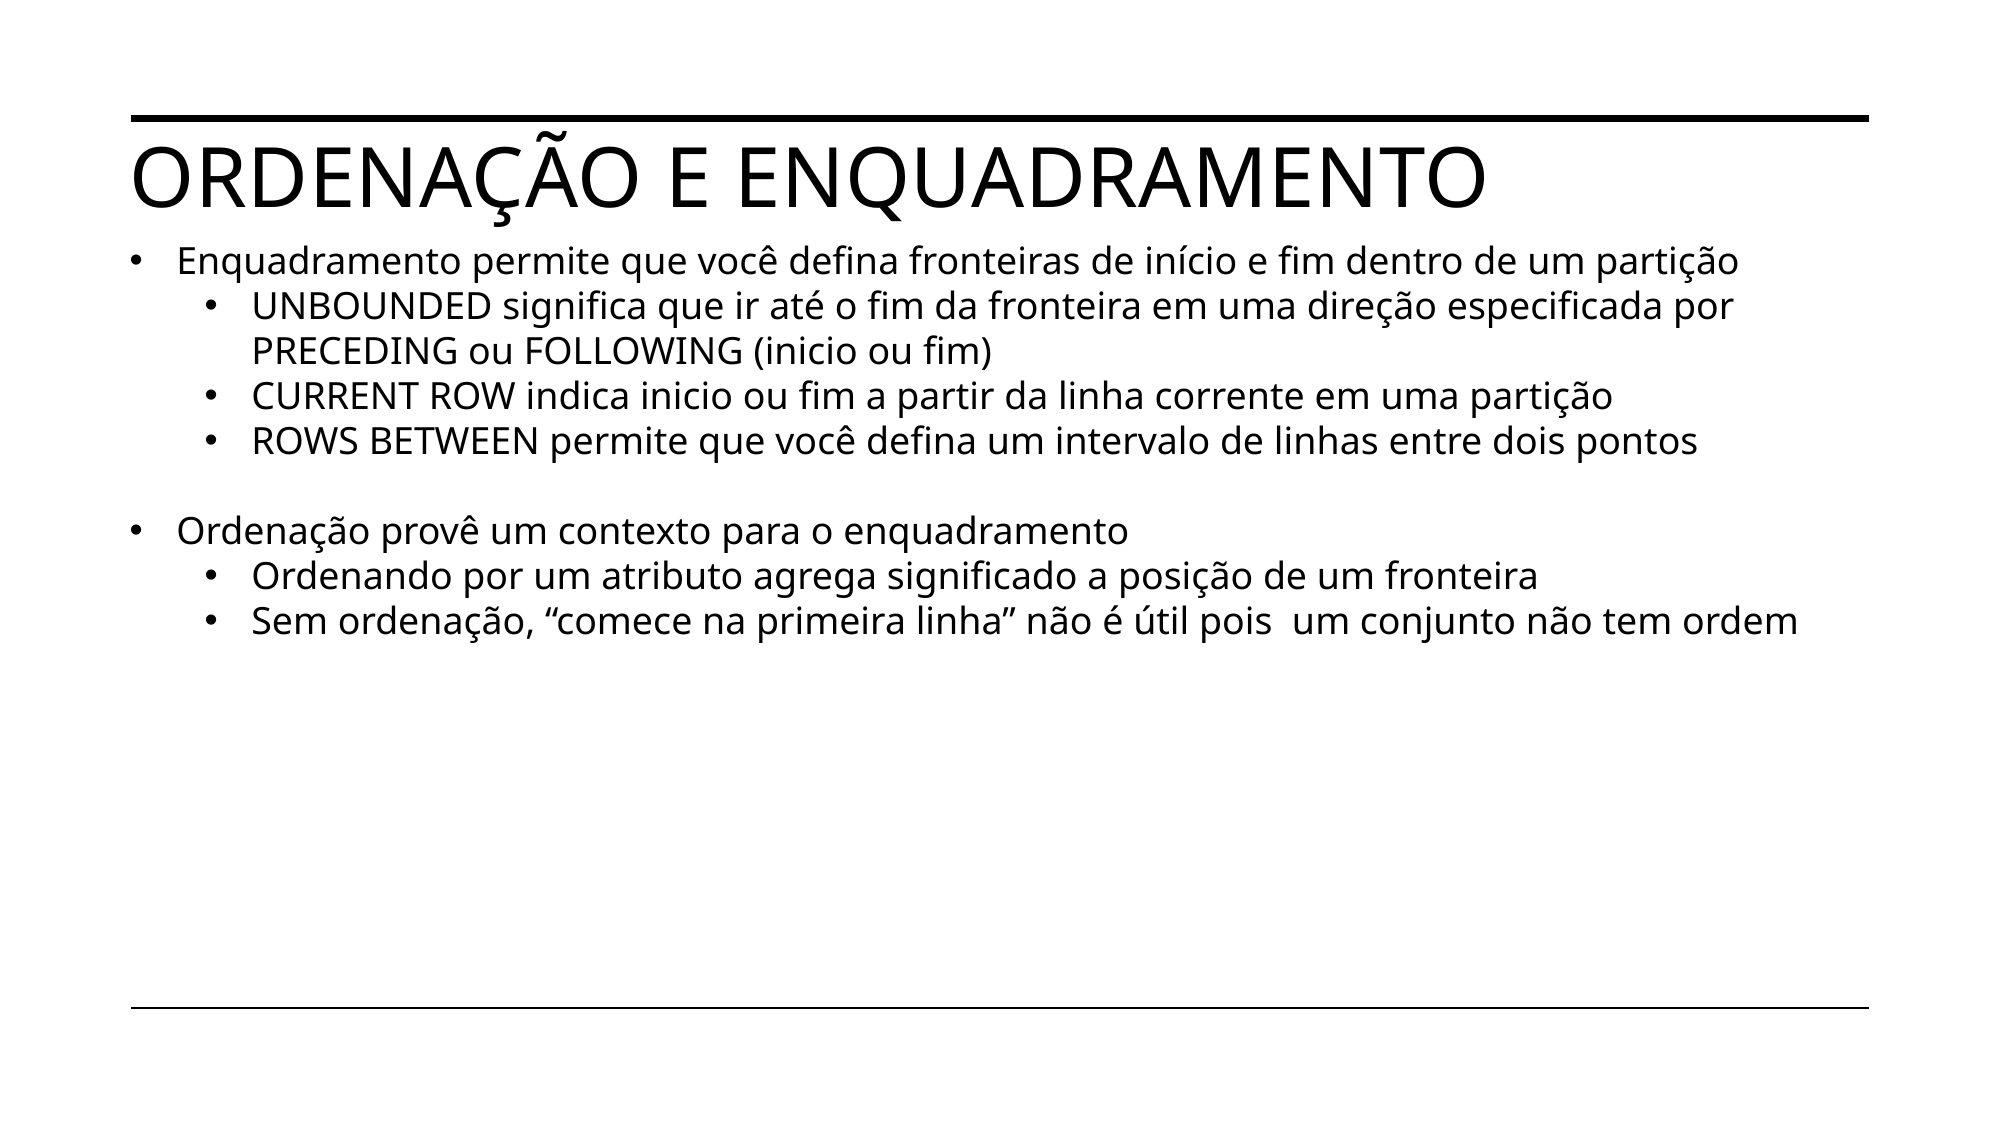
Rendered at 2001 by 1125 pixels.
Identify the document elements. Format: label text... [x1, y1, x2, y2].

title ORDENAÇÃO E ENQUADRAMENTO [114, 116, 1869, 229]
text_box Enquadramento permite que você defina fronteiras de início e fim dentro de um partição UNBOUNDED significa que ir até o fim da fronteira em uma direção especificada por PRECEDING ou FOLLOWING (inicio ou fim) CURRENT ROW indica inicio ou fim a partir da linha corrente em uma partição ROWS BETWEEN permite que você defina um intervalo de linhas entre dois pontos Ordenação provê um contexto para o enquadramento Ordenando por um atributo agrega significado a posição de um fronteira Sem ordenação, “comece na primeira linha” não é útil pois um conjunto não tem ordem [114, 229, 1869, 650]
